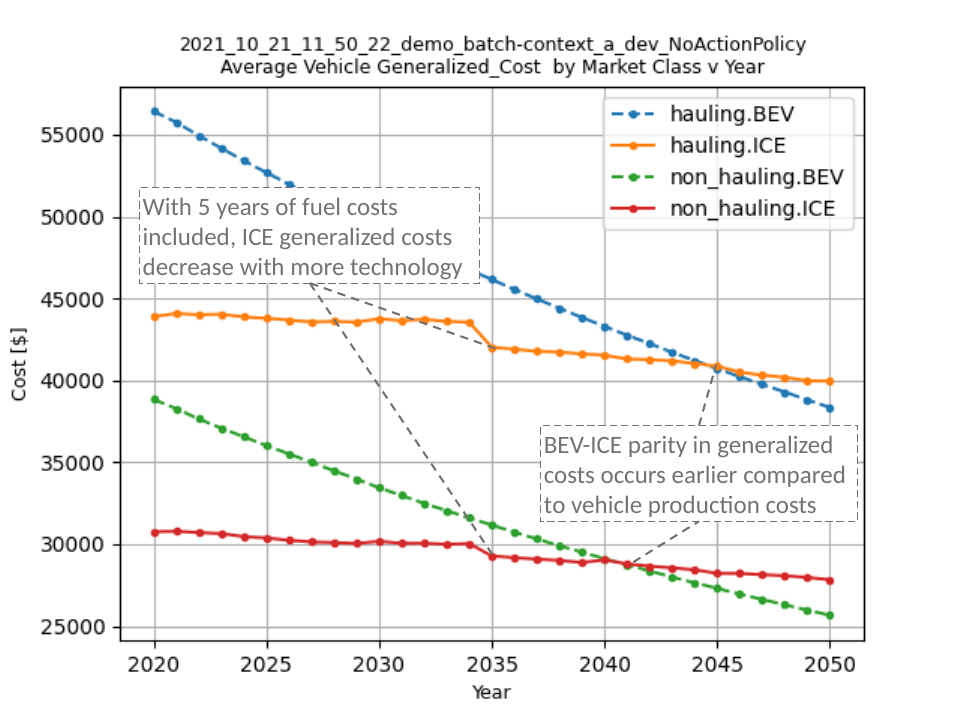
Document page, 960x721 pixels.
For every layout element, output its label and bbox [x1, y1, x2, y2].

text_box [698, 364, 717, 426]
picture [0, 0, 960, 720]
text_box [633, 522, 700, 563]
text_box [309, 284, 493, 555]
